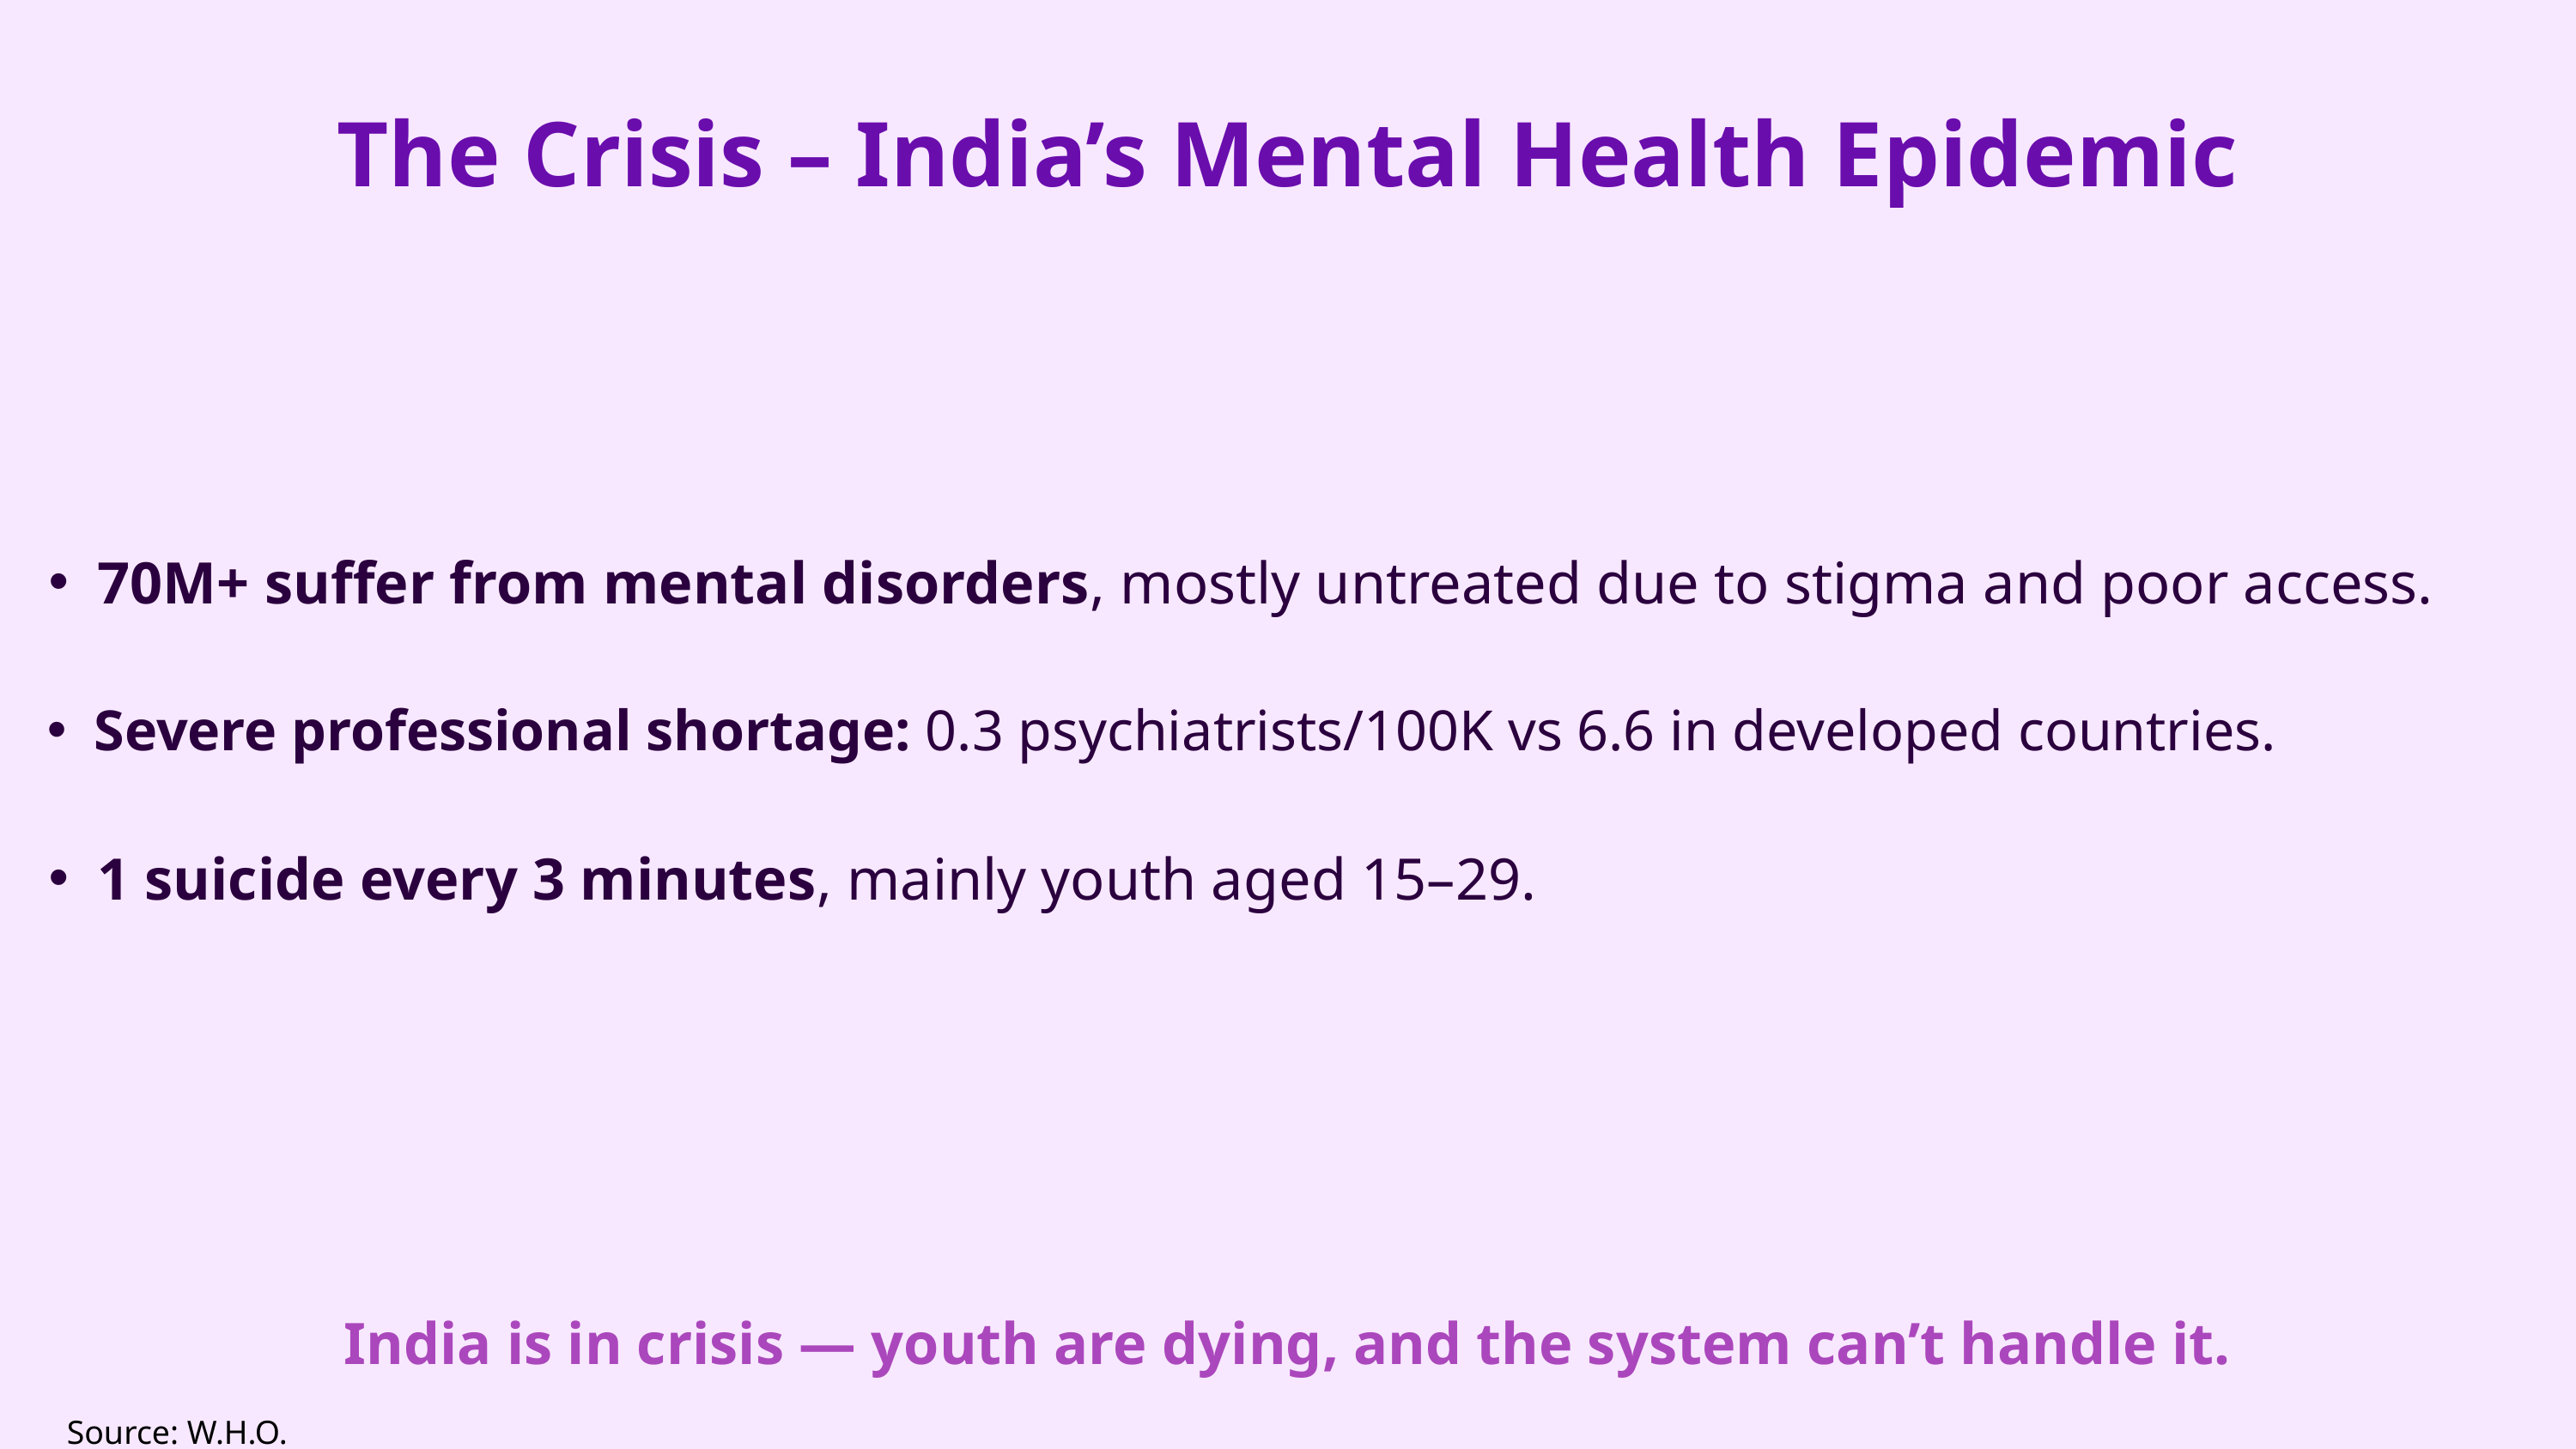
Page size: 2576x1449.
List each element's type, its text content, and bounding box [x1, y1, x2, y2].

text_box Source: W.H.O. [0, 1405, 355, 1449]
text_box The Crisis – India’s Mental Health Epidemic [0, 79, 2576, 205]
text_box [0, 540, 2576, 906]
text_box India is in crisis — youth are dying, and the system can’t handle it. [0, 1295, 2576, 1376]
